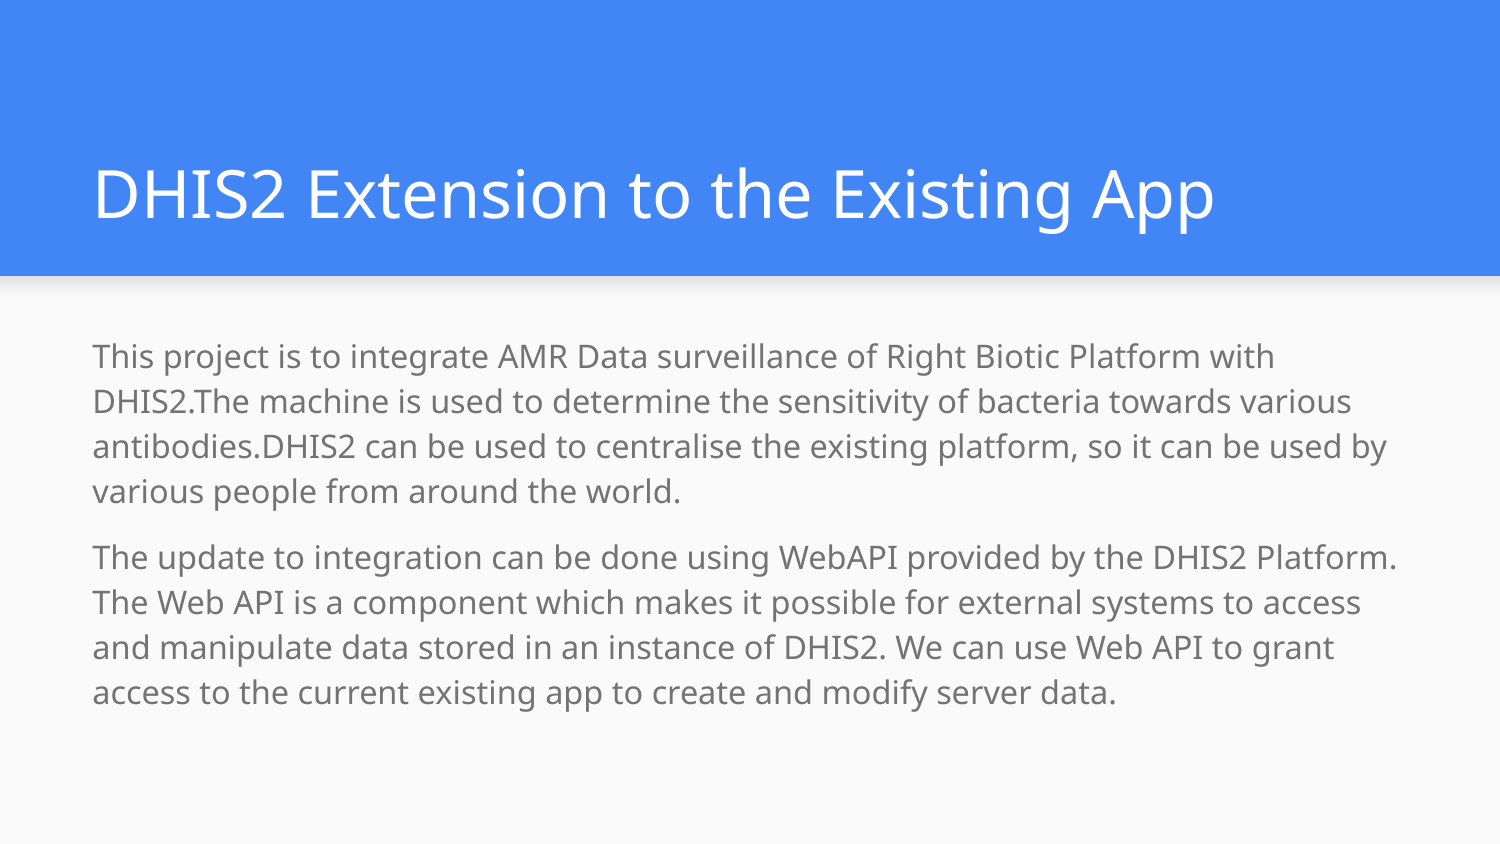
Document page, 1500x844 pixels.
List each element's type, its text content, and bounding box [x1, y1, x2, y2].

list This project is to integrate AMR Data surveillance of Right Biotic Platform with DHIS2.The machine is used to determine the sensitivity of bacteria towards various antibodies.DHIS2 can be used to centralise the existing platform, so it can be used by various people from around the world. The update to integration can be done using WebAPI provided by the DHIS2 Platform. The Web API is a component which makes it possible for external systems to access and manipulate data stored in an instance of DHIS2. We can use Web API to grant access to the current existing app to create and modify server data. [77, 314, 1427, 760]
title DHIS2 Extension to the Existing App [77, 121, 1427, 248]
